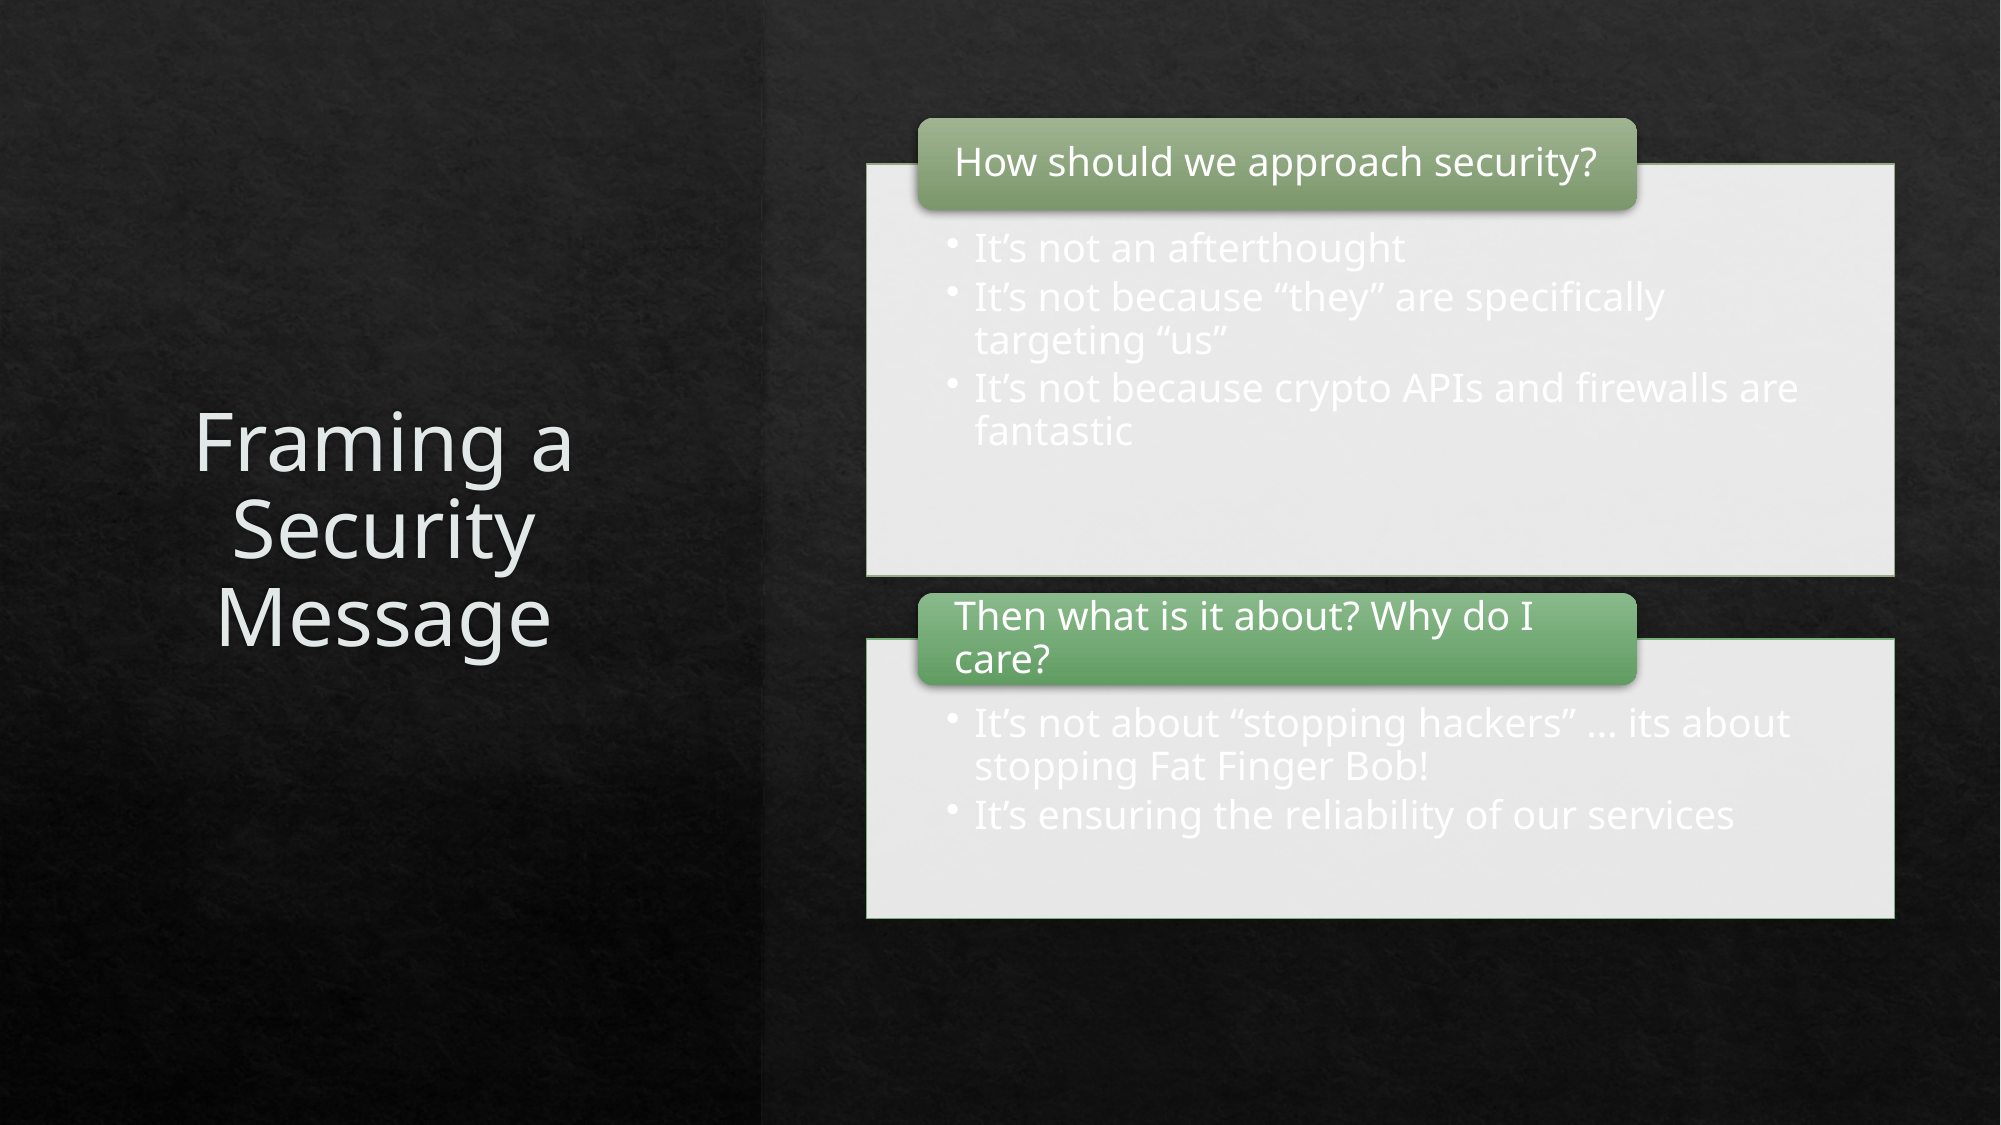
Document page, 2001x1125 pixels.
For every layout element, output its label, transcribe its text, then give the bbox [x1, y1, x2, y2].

title Framing a Security Message [103, 99, 664, 966]
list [866, 116, 1895, 921]
picture [760, 0, 2000, 1125]
